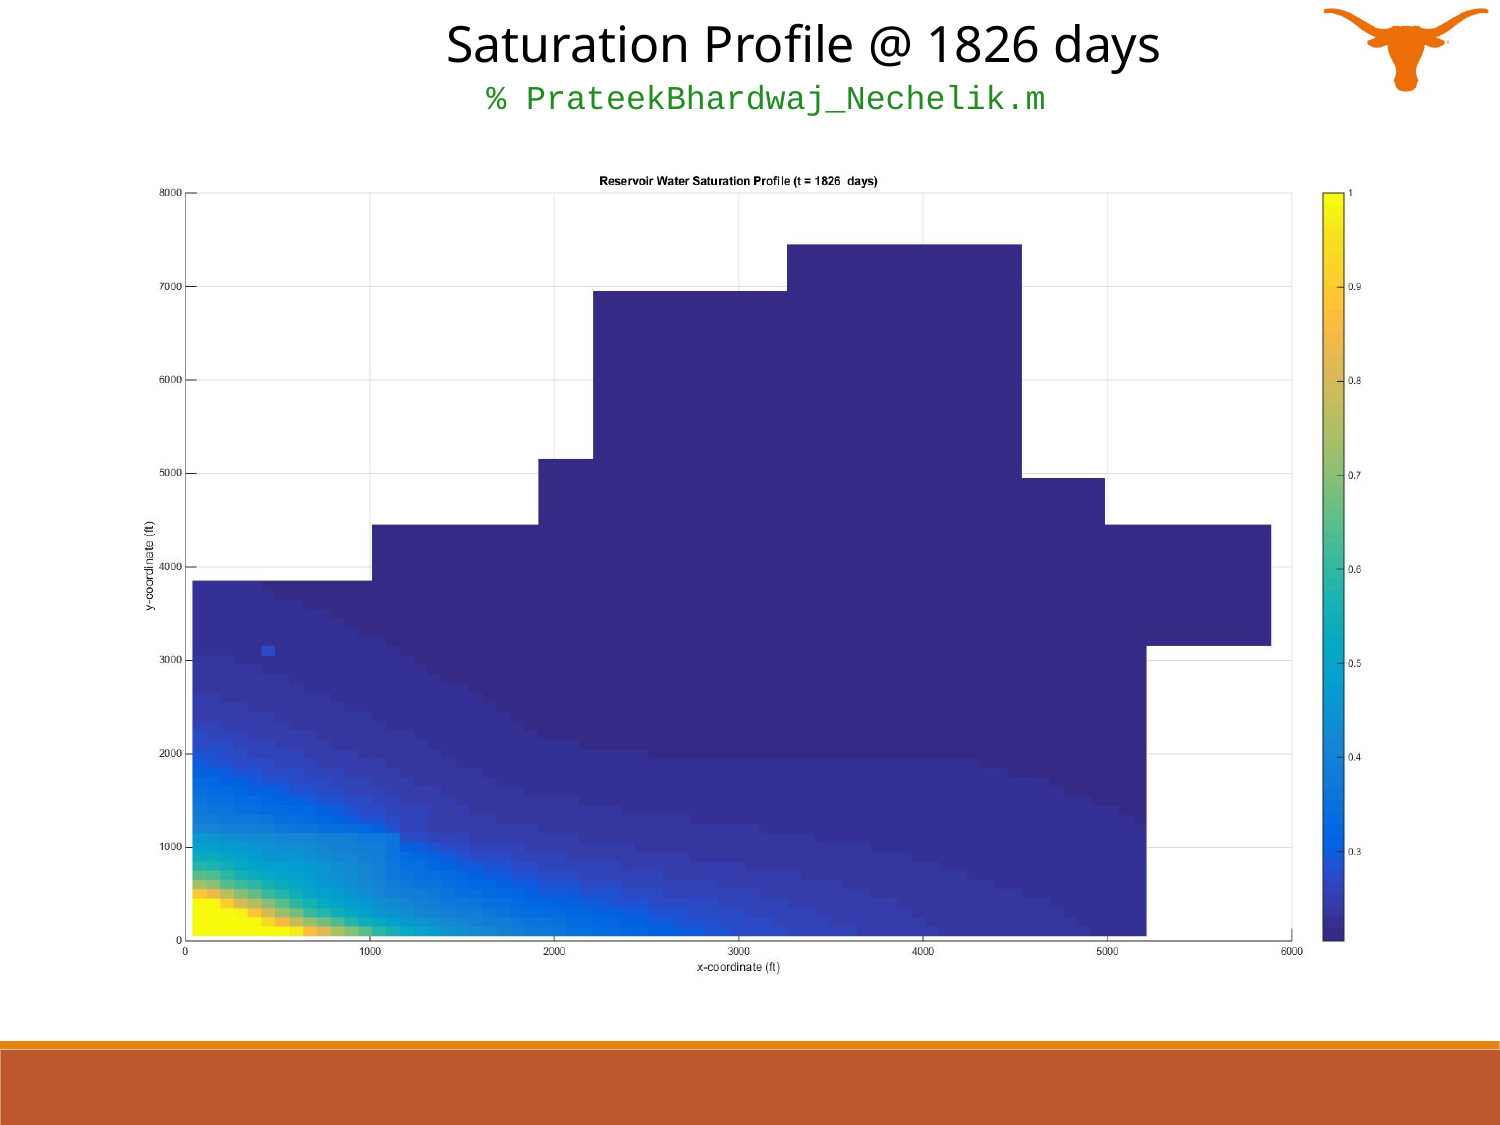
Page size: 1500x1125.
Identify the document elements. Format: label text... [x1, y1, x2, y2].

picture [0, 124, 1500, 1041]
text_box % PrateekBhardwaj_Nechelik.m [471, 69, 1062, 122]
text_box Saturation Profile @ 1826 days [403, 4, 1205, 80]
picture [1317, 0, 1500, 98]
